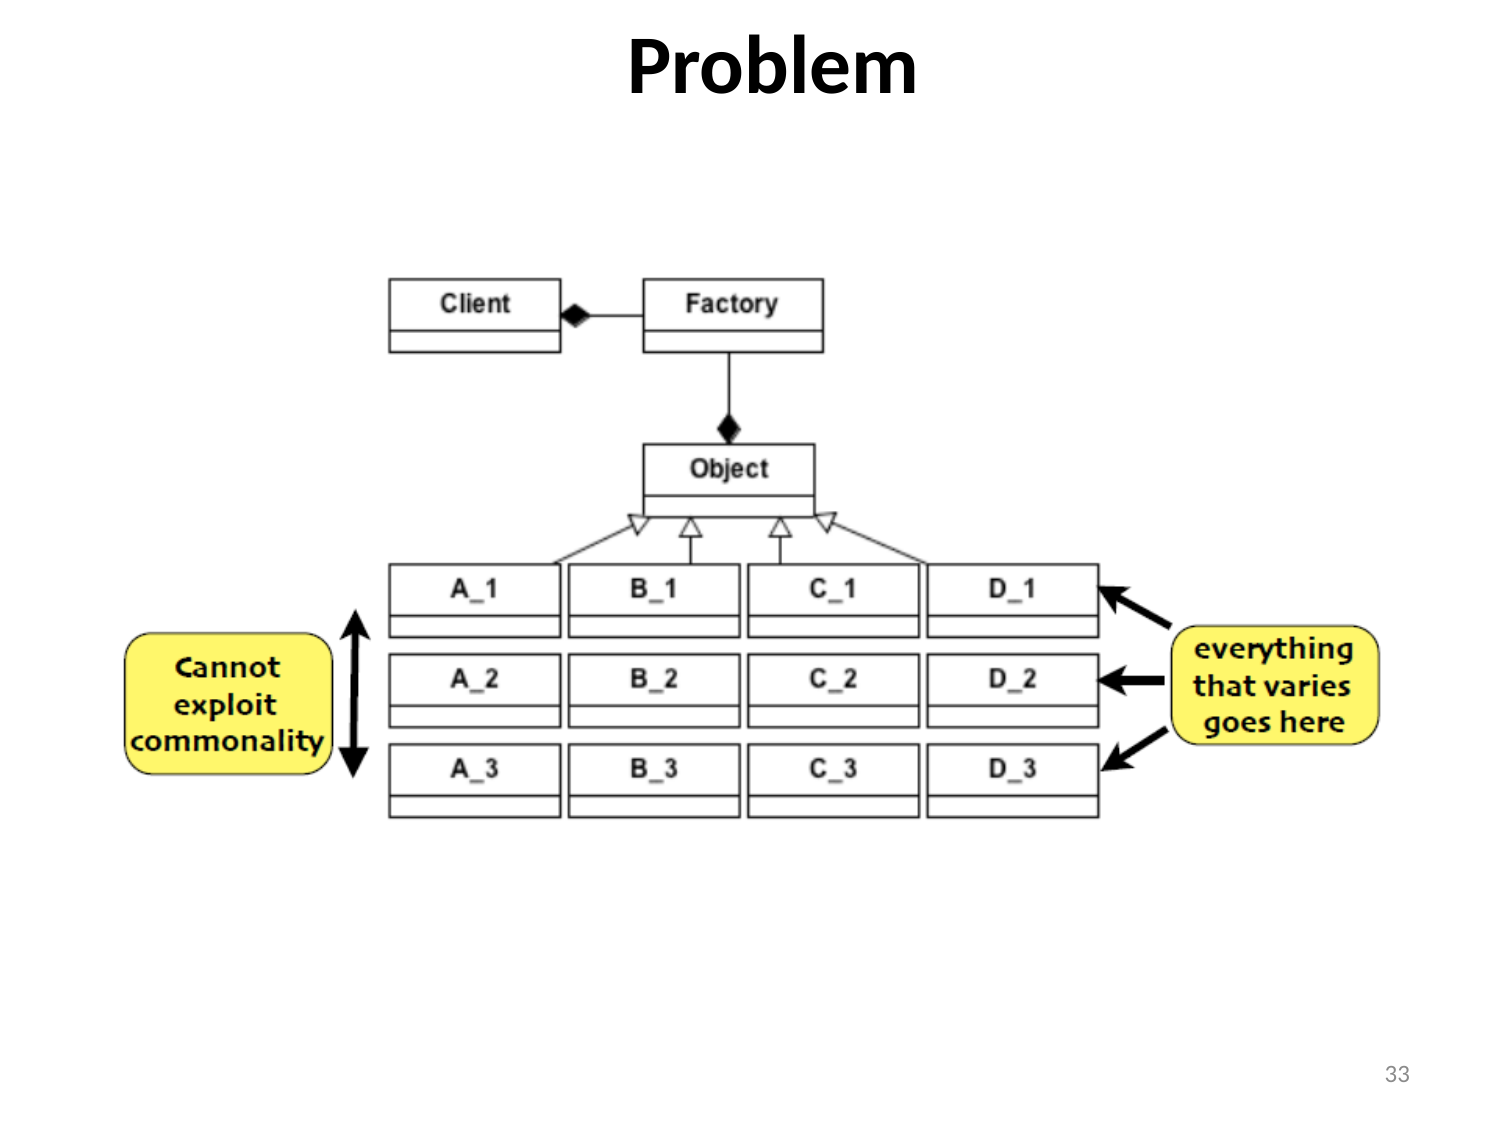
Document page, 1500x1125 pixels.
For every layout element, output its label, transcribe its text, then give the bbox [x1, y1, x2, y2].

picture [106, 239, 1394, 886]
text_box Problem [147, 2, 1400, 118]
slide_number 33 [1074, 1042, 1425, 1103]
